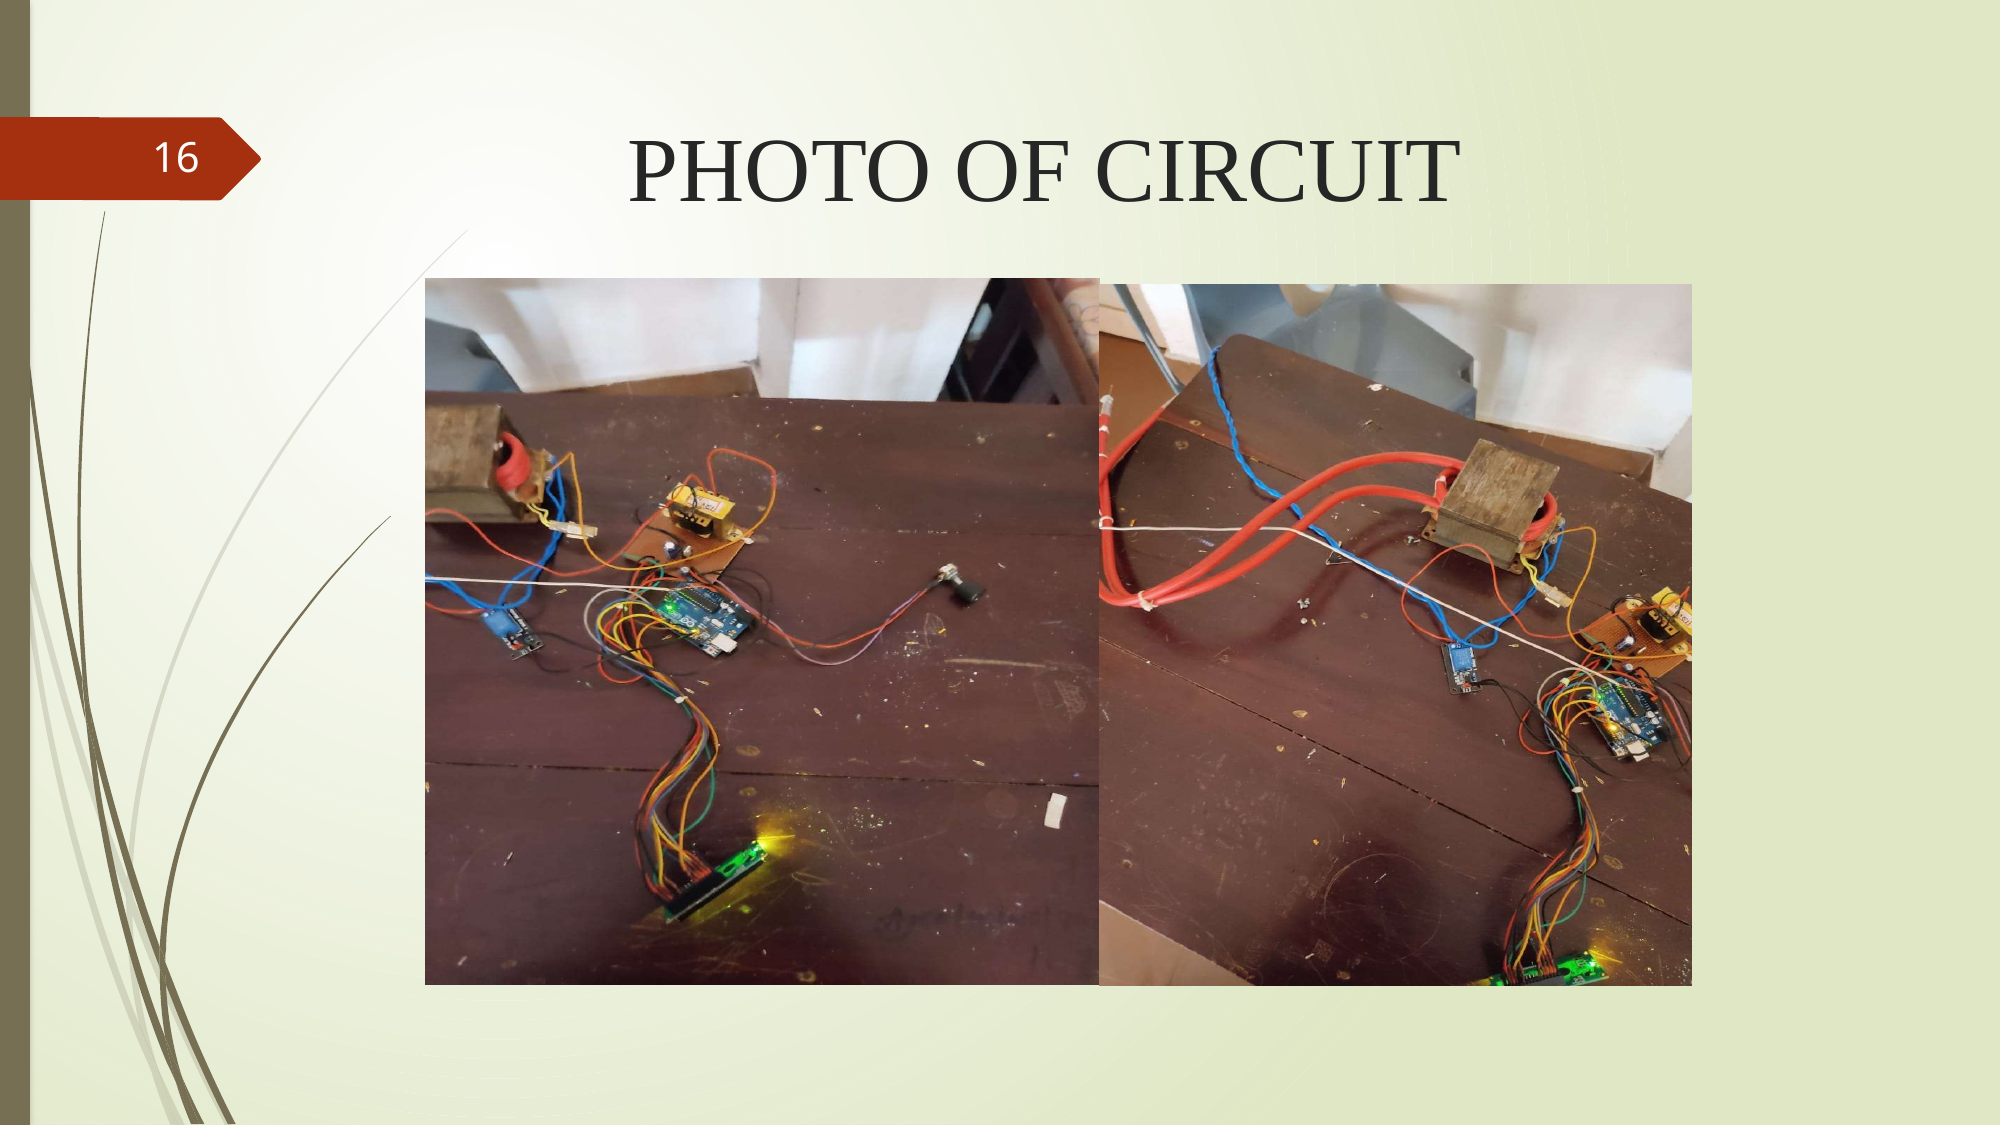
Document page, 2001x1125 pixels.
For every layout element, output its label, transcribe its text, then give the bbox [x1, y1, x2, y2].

title PHOTO OF CIRCUIT [425, 102, 1888, 313]
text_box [425, 278, 1692, 986]
slide_number 16 [87, 129, 216, 190]
